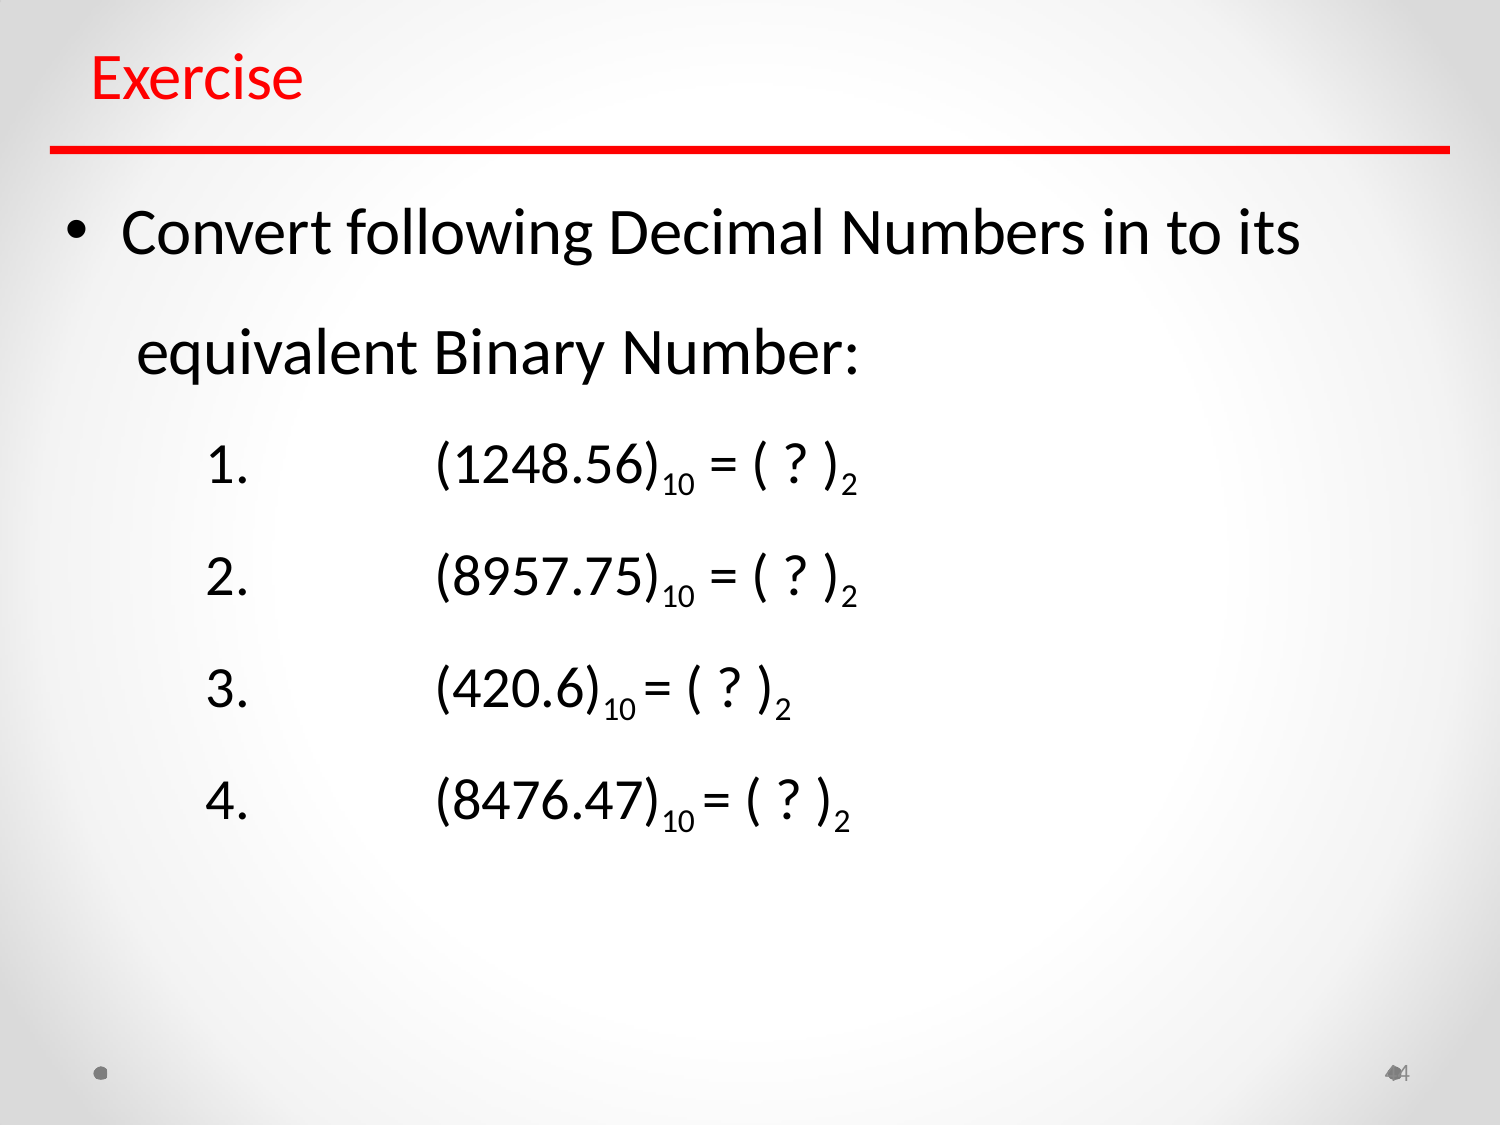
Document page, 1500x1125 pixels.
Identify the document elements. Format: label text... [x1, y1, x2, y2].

text_box 44 [1380, 1060, 1415, 1087]
picture [0, 0, 1500, 1125]
text_box Convert following Decimal Numbers in to its equivalent Binary Number: 1. (1248.56)10 = ( ? )2 2. (8957.75)10 = ( ? )2 3. (420.6)10 = ( ? )2 4. (8476.47)10 = ( ? )2 [60, 146, 1315, 839]
title Exercise [87, 31, 311, 146]
